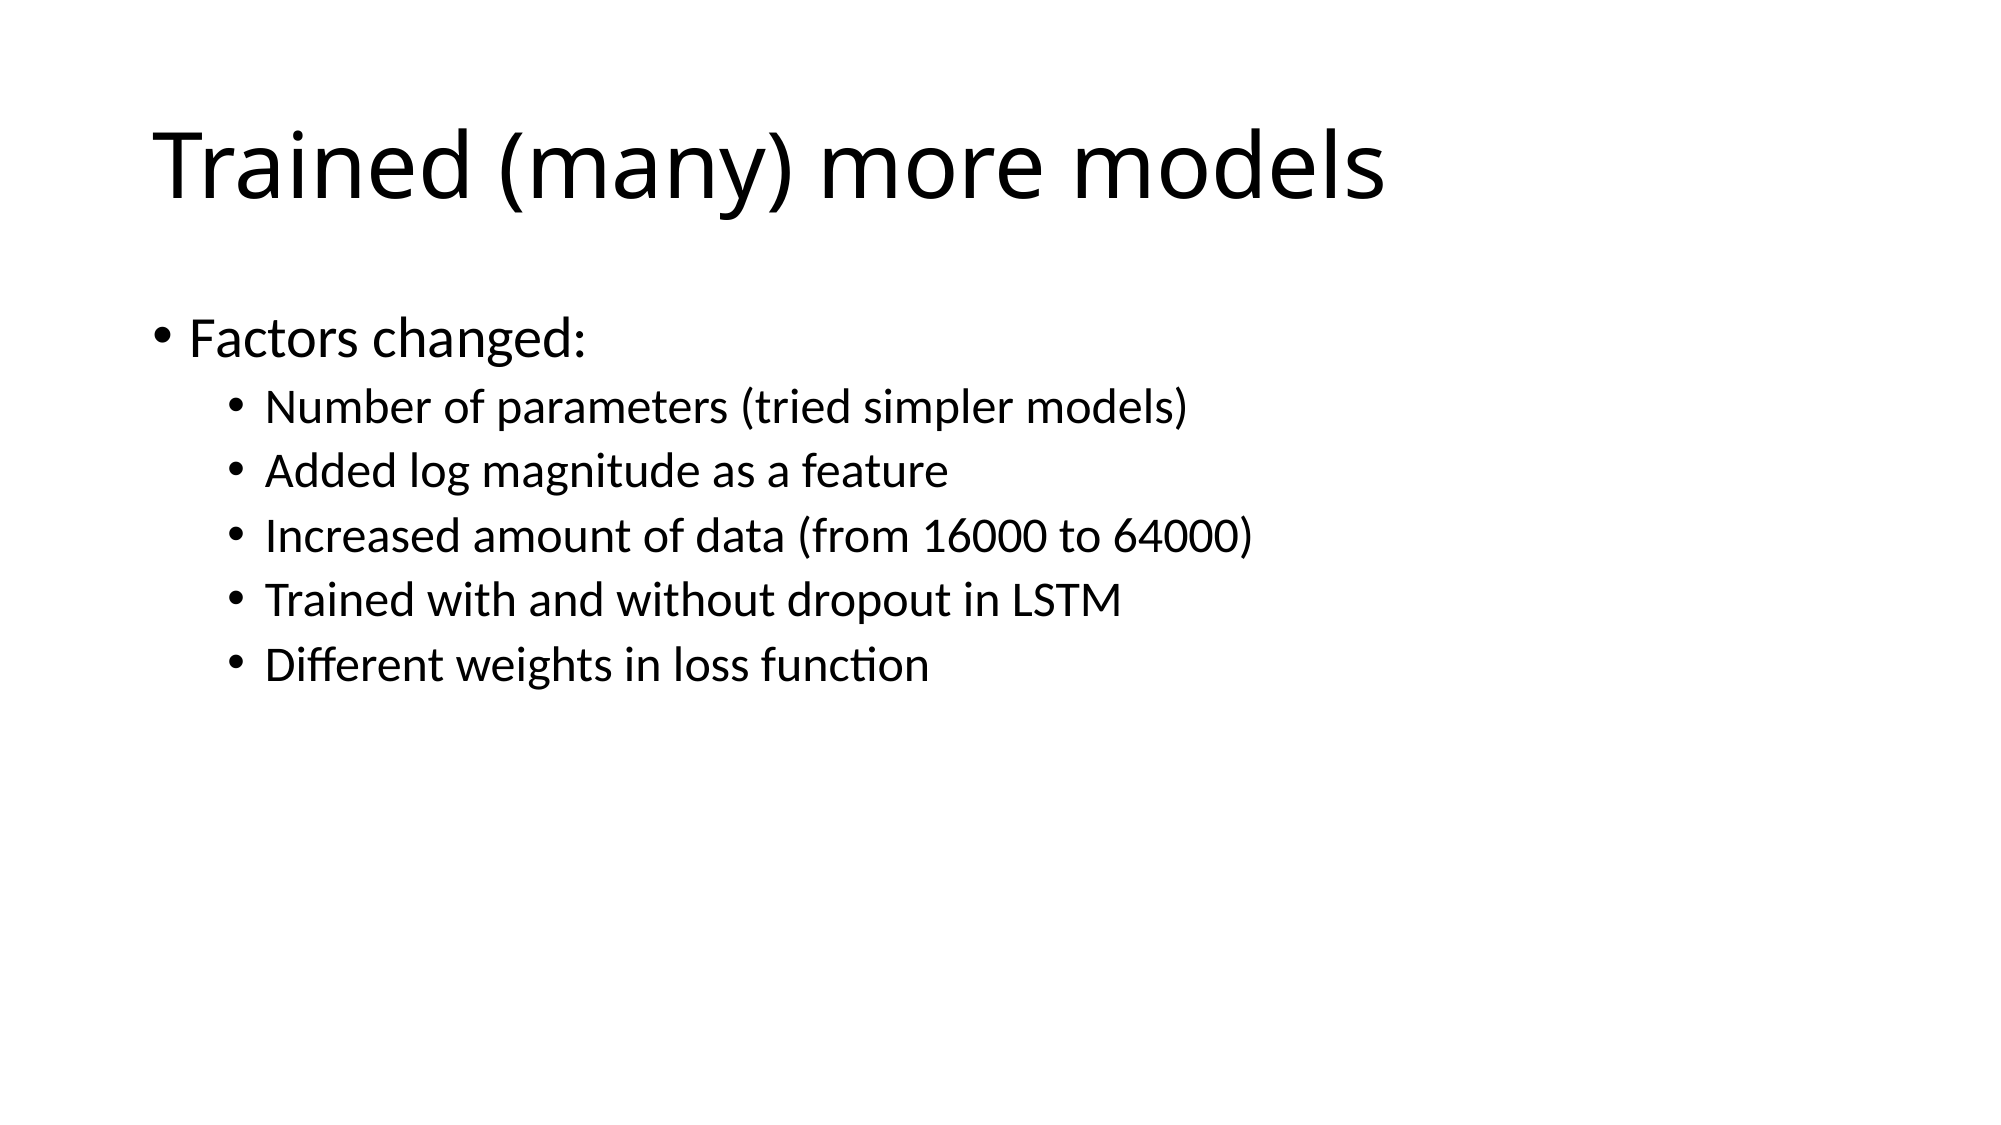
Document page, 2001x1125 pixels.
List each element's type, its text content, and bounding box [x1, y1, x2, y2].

list Factors changed: Number of parameters (tried simpler models) Added log magnitude as a feature Increased amount of data (from 16000 to 64000) Trained with and without dropout in LSTM Different weights in loss function [137, 299, 1863, 1014]
title Trained (many) more models [137, 59, 1863, 278]
